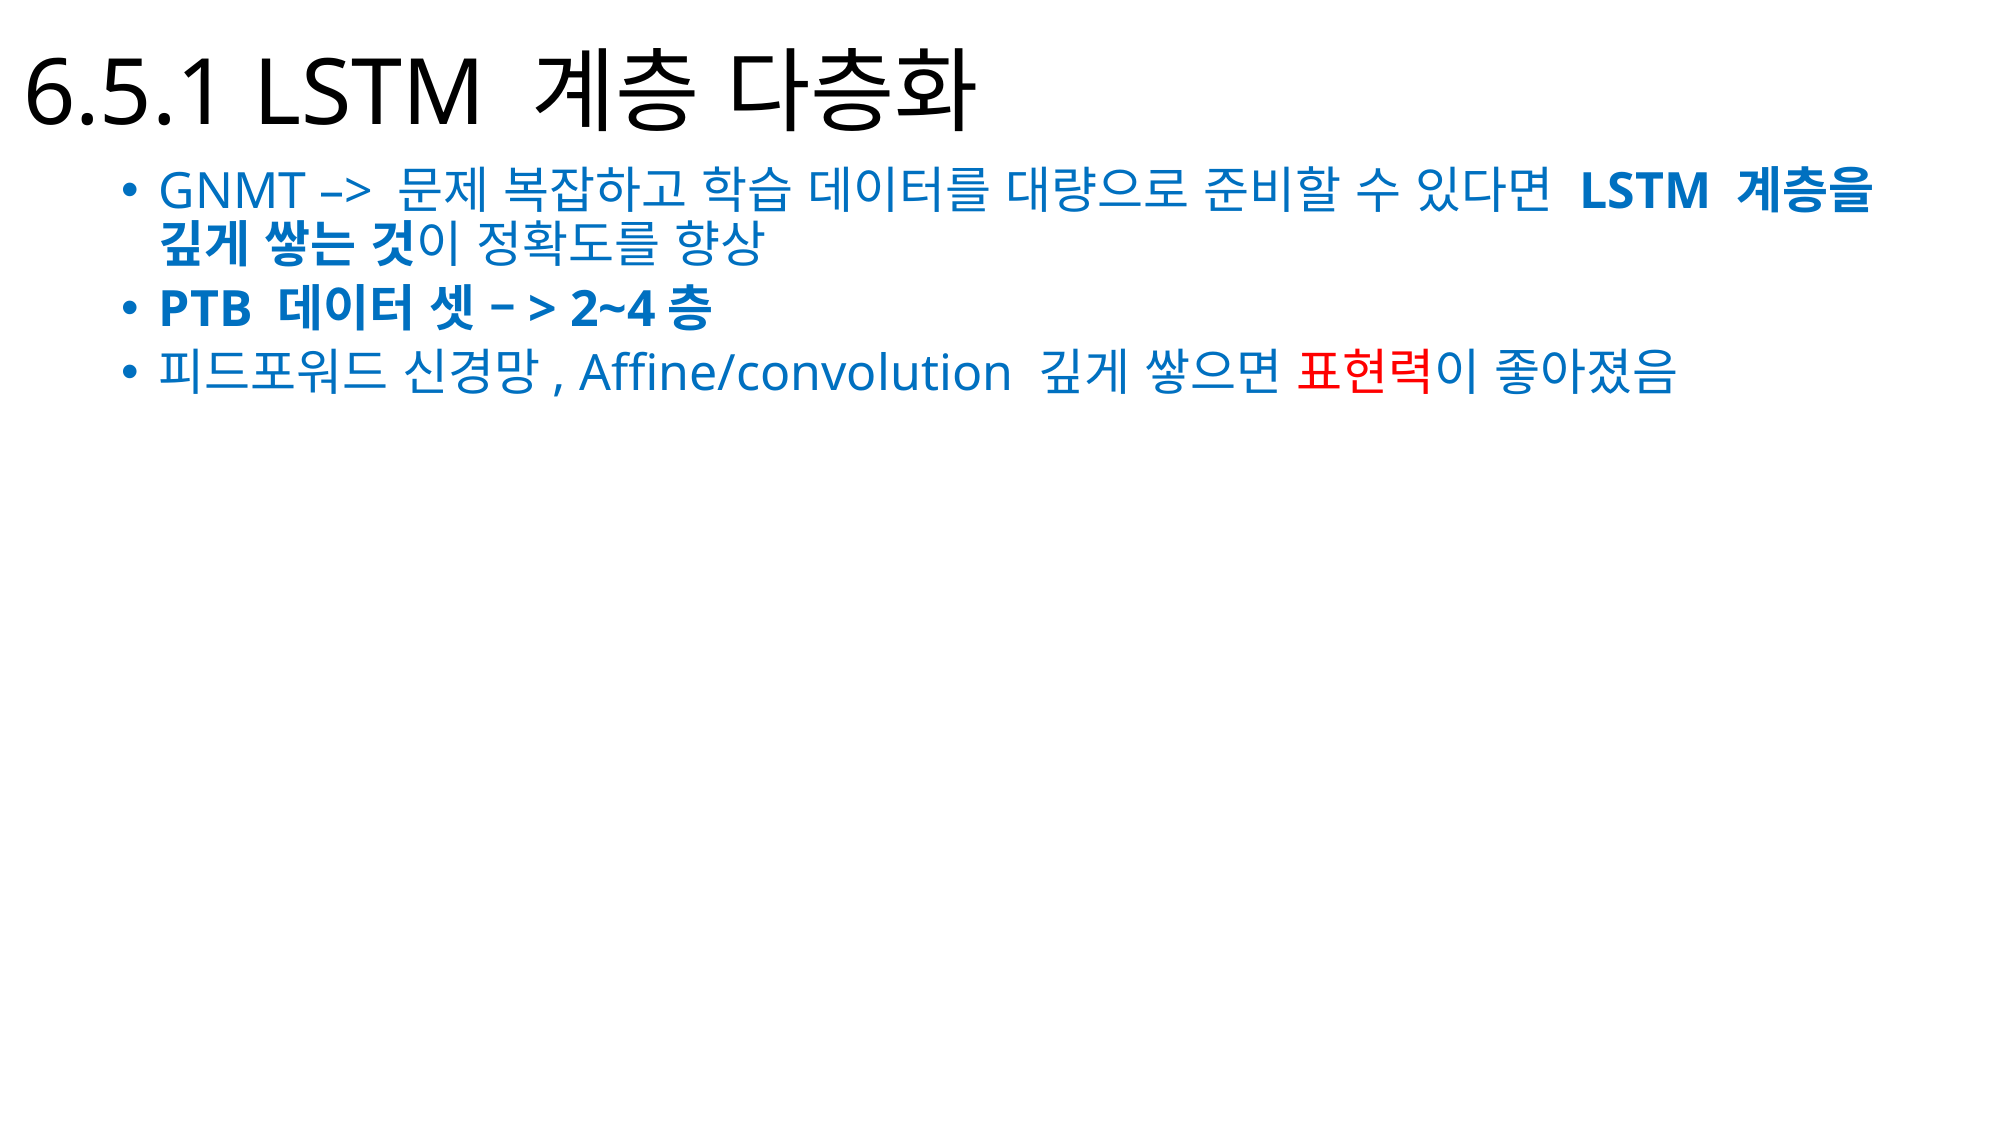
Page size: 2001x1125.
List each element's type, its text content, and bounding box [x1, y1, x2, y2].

title 6.5.1 LSTM 계층 다층화 [8, 0, 1733, 204]
list GNMT –> 문제 복잡하고 학습 데이터를 대량으로 준비할 수 있다면 LSTM 계층을 깊게 쌓는 것이 정확도를 향상 PTB 데이터 셋 –> 2~4층 피드포워드 신경망, Affine/convolution 깊게 쌓으면 표현력이 좋아졌음 [31, 157, 1991, 872]
